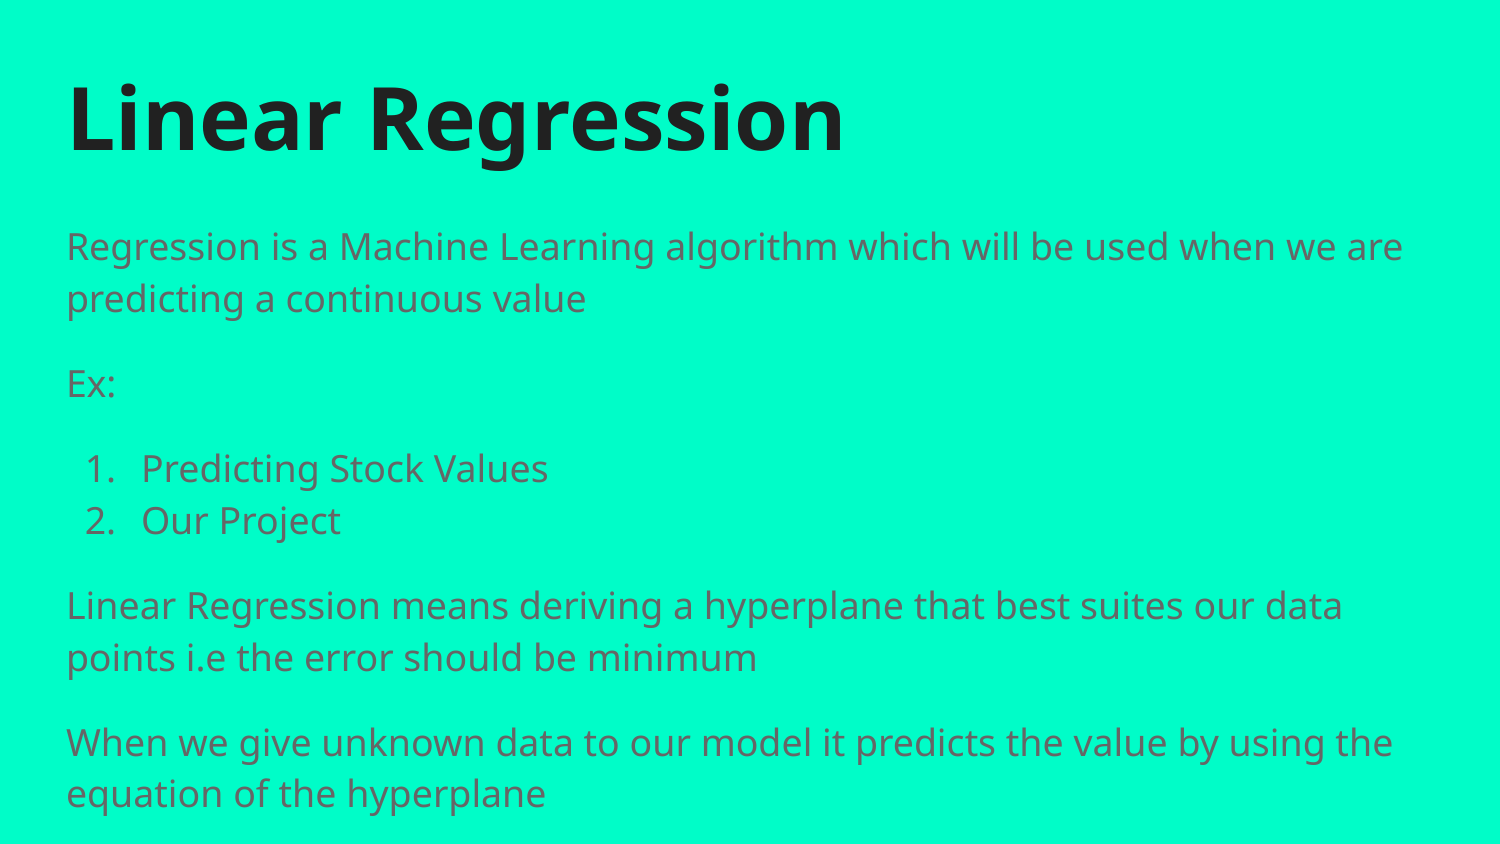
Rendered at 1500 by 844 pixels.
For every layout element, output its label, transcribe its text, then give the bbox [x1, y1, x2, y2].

title Linear Regression [51, 48, 1449, 180]
list Regression is a Machine Learning algorithm which will be used when we are predicting a continuous value Ex: Predicting Stock Values Our Project Linear Regression means deriving a hyperplane that best suites our data points i.e the error should be minimum When we give unknown data to our model it predicts the value by using the equation of the hyperplane [51, 201, 1449, 812]
